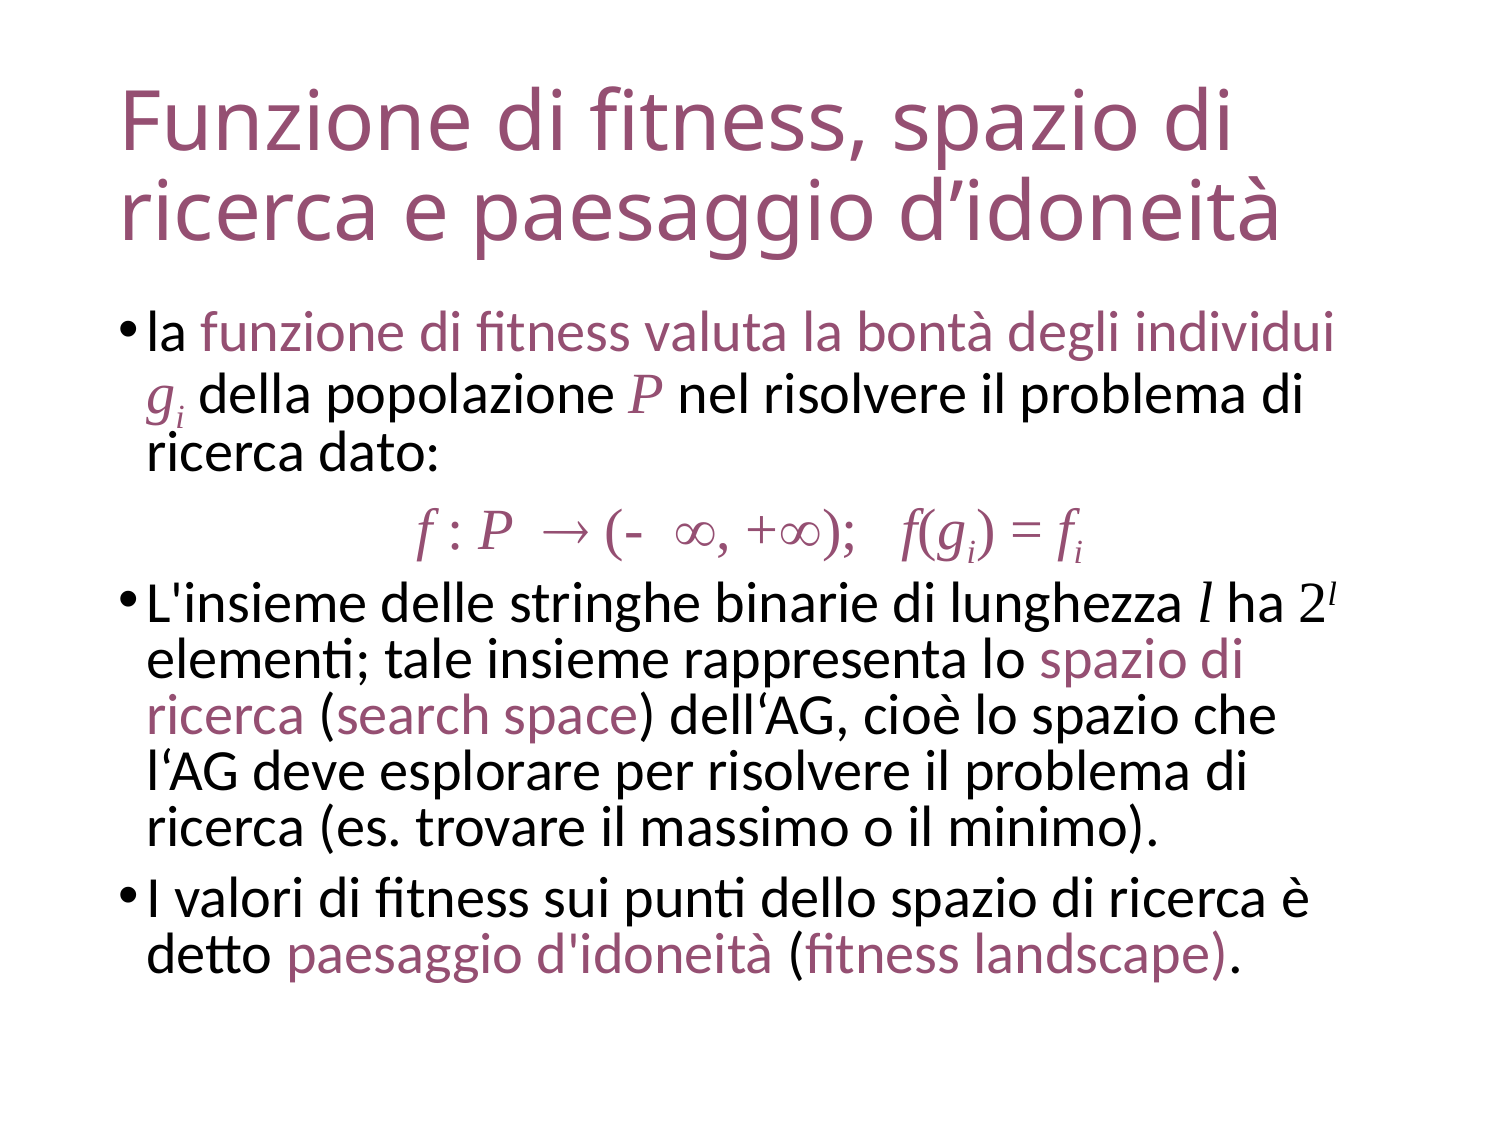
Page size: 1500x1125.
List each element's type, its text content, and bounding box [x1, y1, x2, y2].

list la funzione di fitness valuta la bontà degli individui gi della popolazione P nel risolvere il problema di ricerca dato: f : P (-, +); f(gi) = fi L'insieme delle stringhe binarie di lunghezza l ha 2l elementi; tale insieme rappresenta lo spazio di ricerca (search space) dell‘AG, cioè lo spazio che l‘AG deve esplorare per risolvere il problema di ricerca (es. trovare il massimo o il minimo). I valori di fitness sui punti dello spazio di ricerca è detto paesaggio d'idoneità (fitness landscape). [103, 299, 1397, 1014]
title Funzione di fitness, spazio di ricerca e paesaggio d’idoneità [103, 59, 1397, 278]
